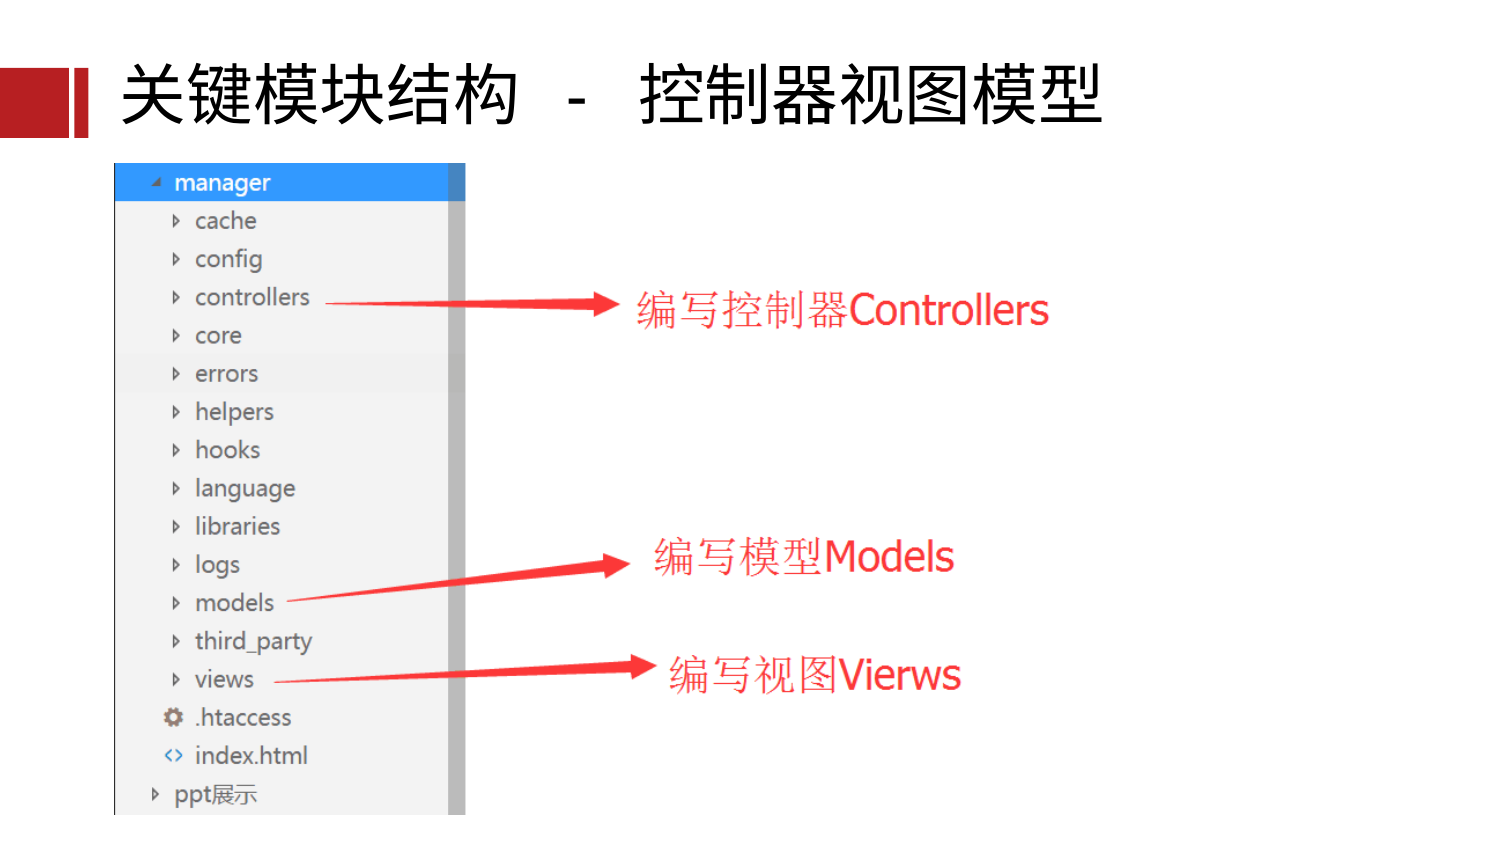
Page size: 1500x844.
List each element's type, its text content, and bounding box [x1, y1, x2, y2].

text_box 关键模块结构 - 控制器视图模型 [104, 35, 1166, 151]
picture [114, 163, 1098, 815]
